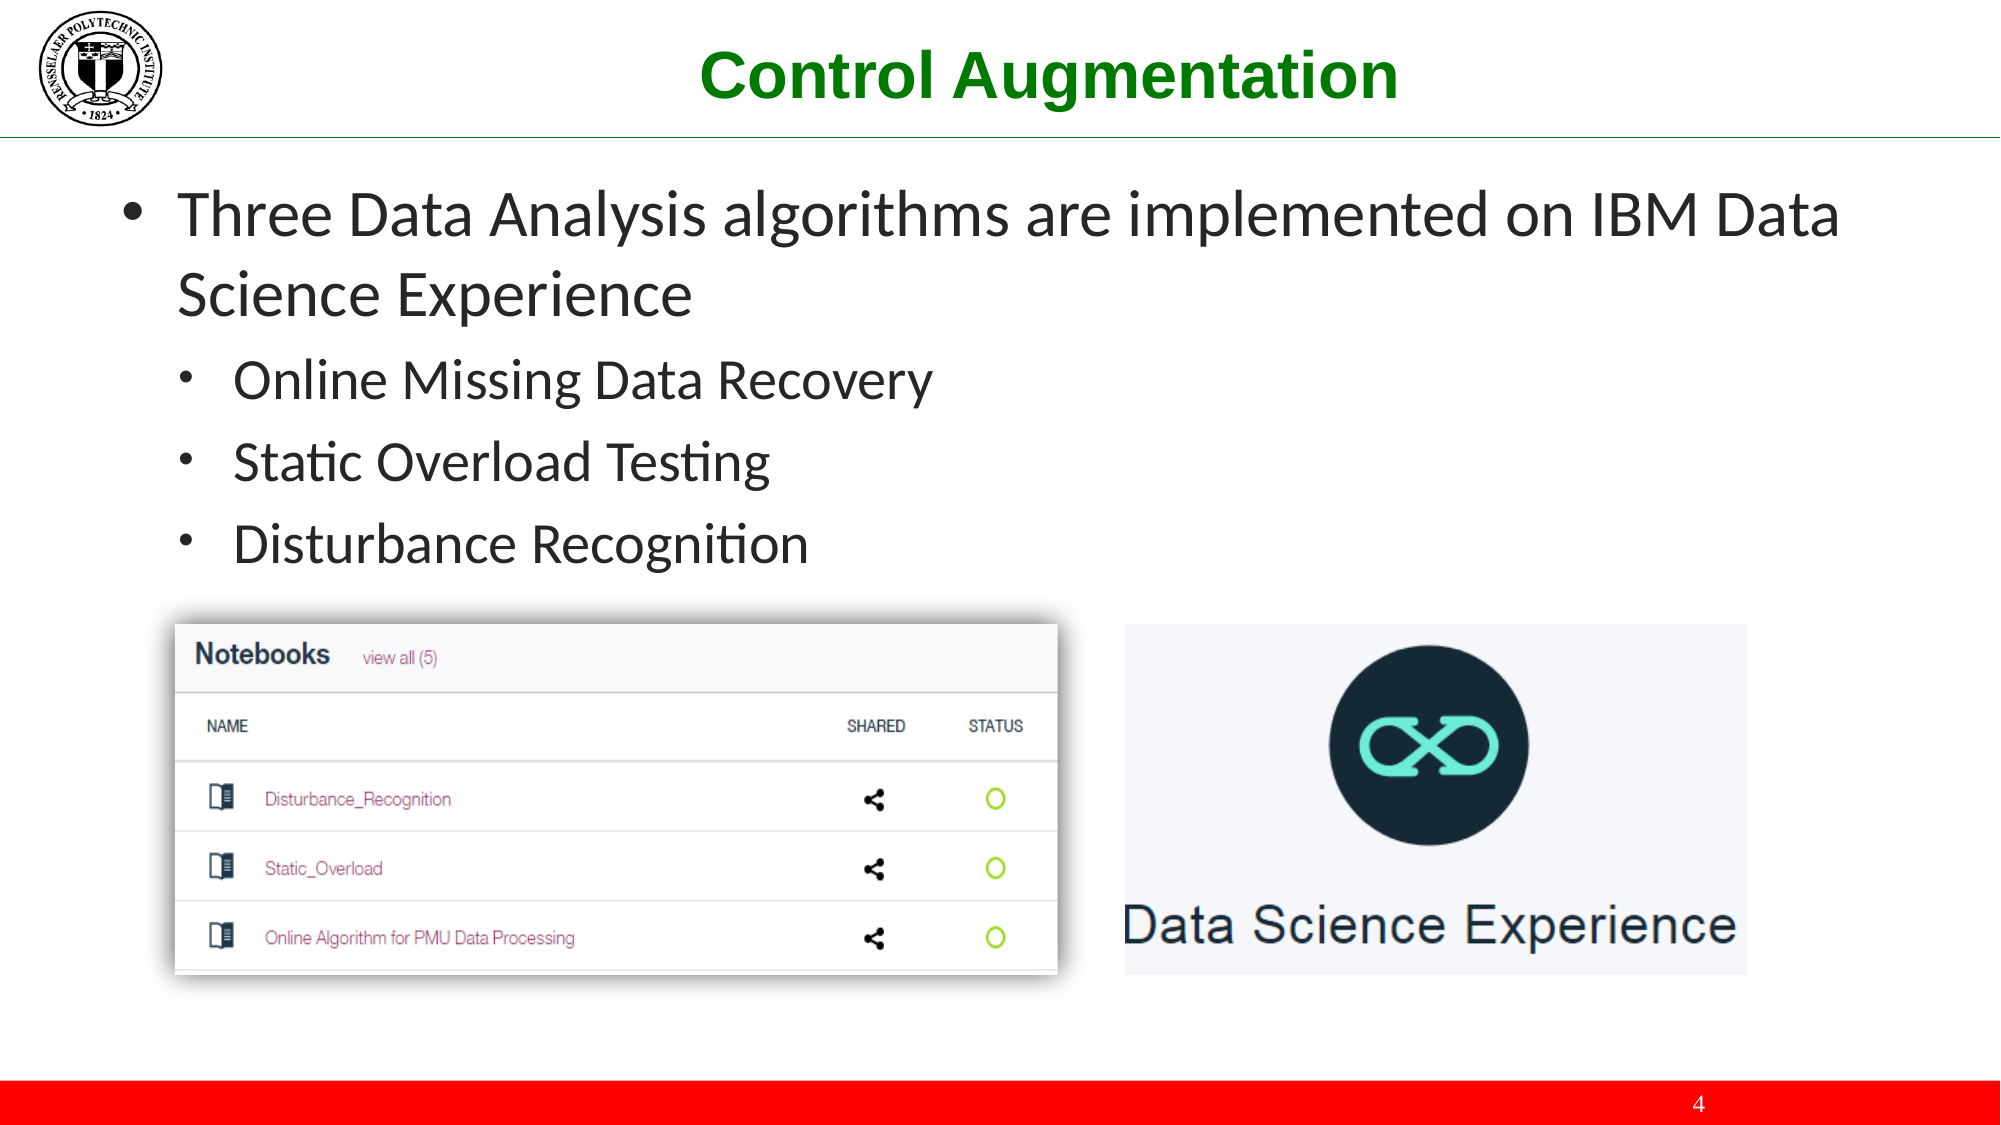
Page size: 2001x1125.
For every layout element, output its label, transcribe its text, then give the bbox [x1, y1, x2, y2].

picture [1124, 624, 1747, 975]
picture [174, 624, 1059, 975]
picture [37, 9, 150, 128]
list Three Data Analysis algorithms are implemented on IBM Data Science Experience Online Missing Data Recovery Static Overload Testing Disturbance Recognition [106, 162, 1907, 1000]
title Control Augmentation [150, 3, 1950, 141]
